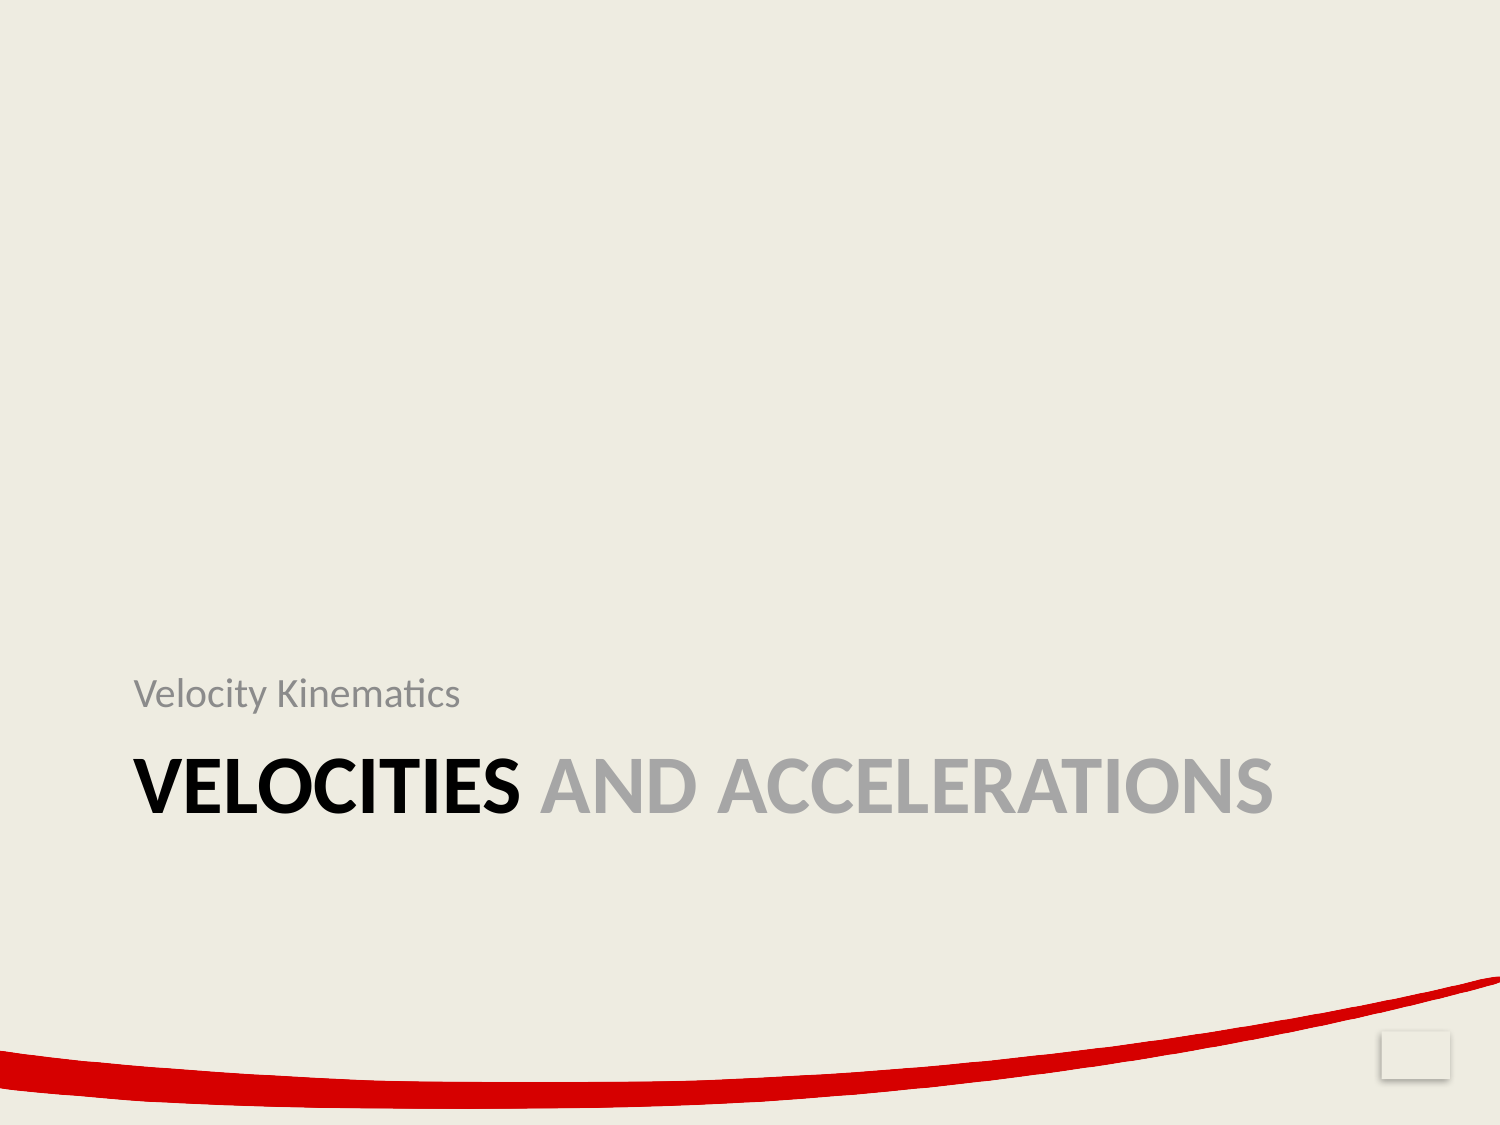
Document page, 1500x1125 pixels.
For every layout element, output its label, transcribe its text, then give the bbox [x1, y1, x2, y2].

list Velocity Kinematics [118, 476, 1394, 723]
title Velocities and accelerations [118, 723, 1394, 947]
picture [0, 972, 1500, 1109]
